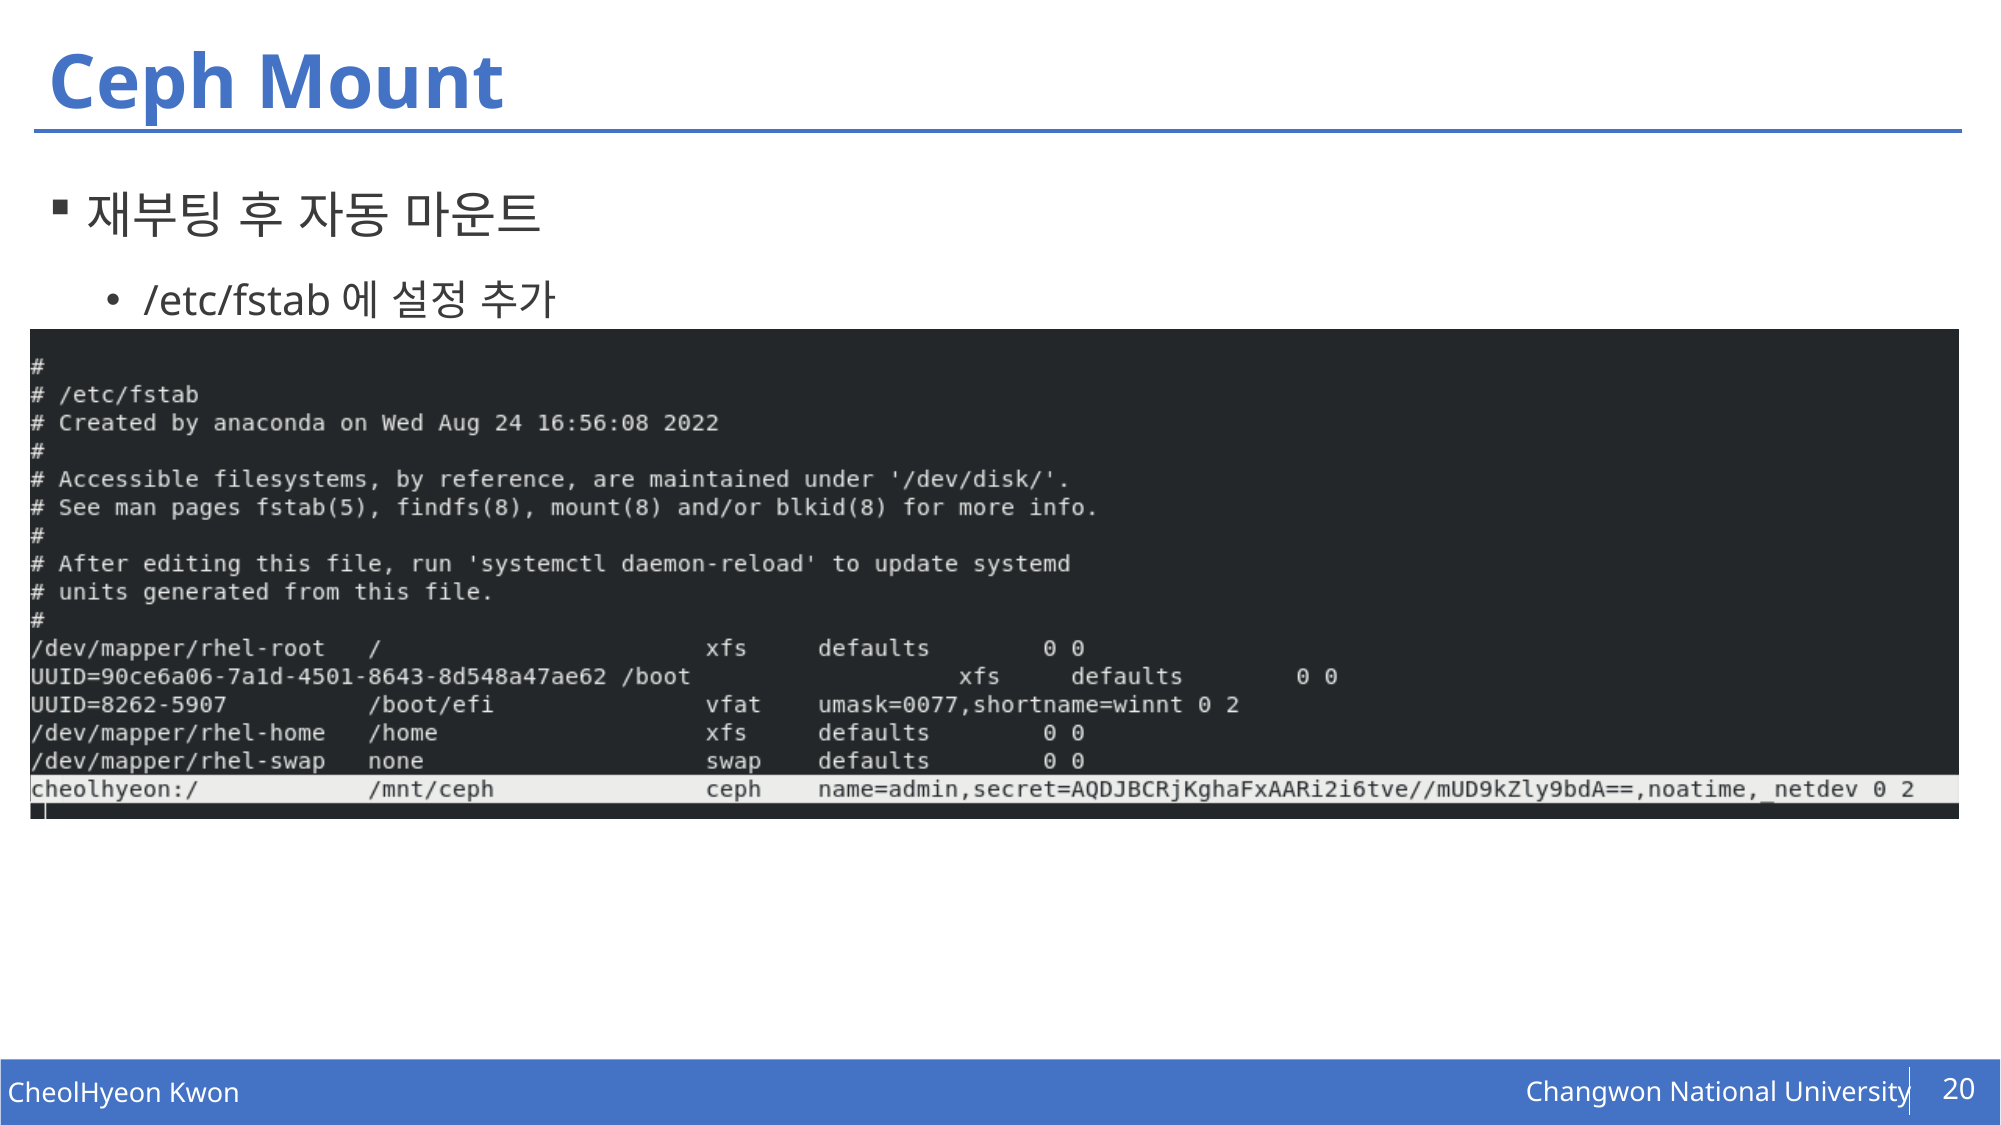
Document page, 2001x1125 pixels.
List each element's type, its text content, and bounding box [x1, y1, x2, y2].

title Ceph Mount [33, 27, 1963, 143]
list 재부팅 후 자동 마운트 /etc/fstab에 설정 추가 [33, 152, 1963, 997]
slide_number 20 [1922, 1060, 1996, 1121]
picture [30, 329, 1959, 819]
